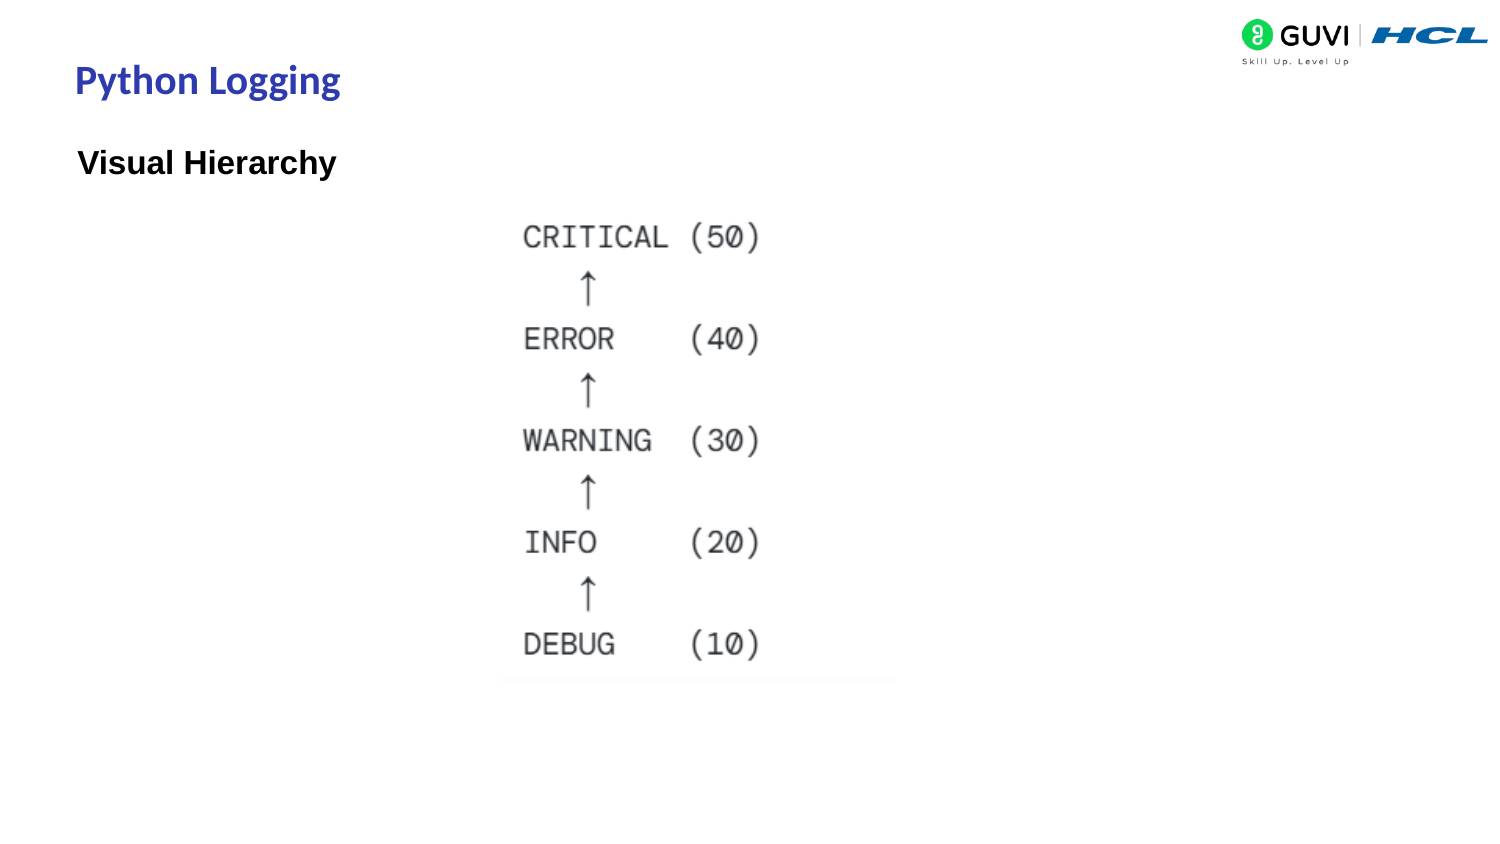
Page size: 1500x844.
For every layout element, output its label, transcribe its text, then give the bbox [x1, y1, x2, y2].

picture [499, 196, 896, 684]
text_box Visual Hierarchy [62, 134, 400, 189]
title Python Logging [75, 52, 1275, 104]
picture [1242, 18, 1488, 71]
